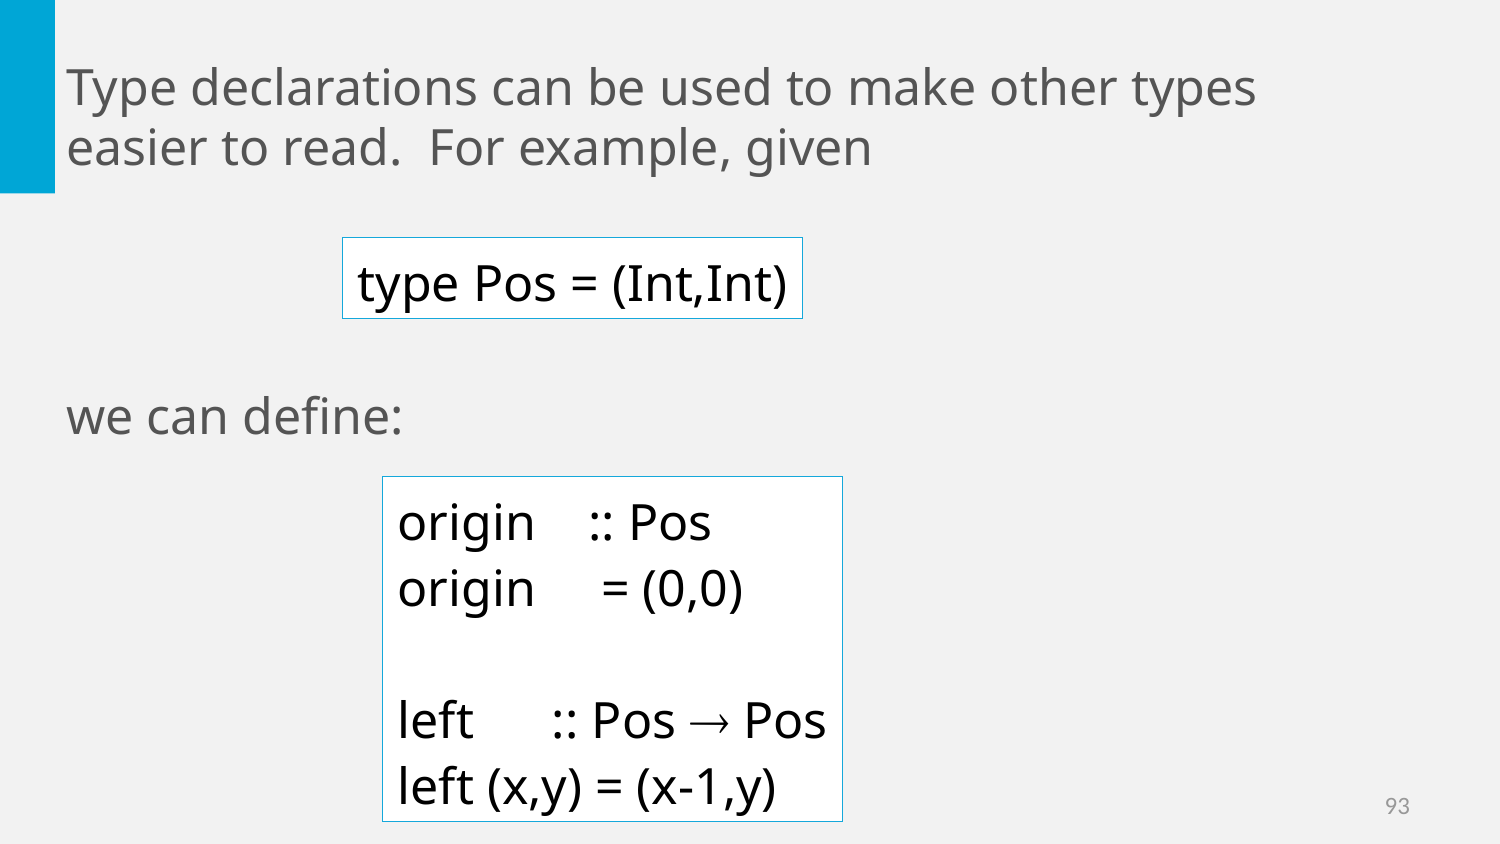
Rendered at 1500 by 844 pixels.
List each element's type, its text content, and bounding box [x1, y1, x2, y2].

text_box type Pos = (Int,Int) [342, 237, 803, 319]
text_box we can define: [51, 376, 464, 452]
slide_number 93 [1074, 782, 1425, 827]
text_box Type declarations can be used to make other types easier to read. For example, given [51, 48, 1420, 184]
text_box origin :: Pos origin = (0,0) left :: Pos  Pos left (x,y) = (x-1,y) [382, 476, 843, 822]
